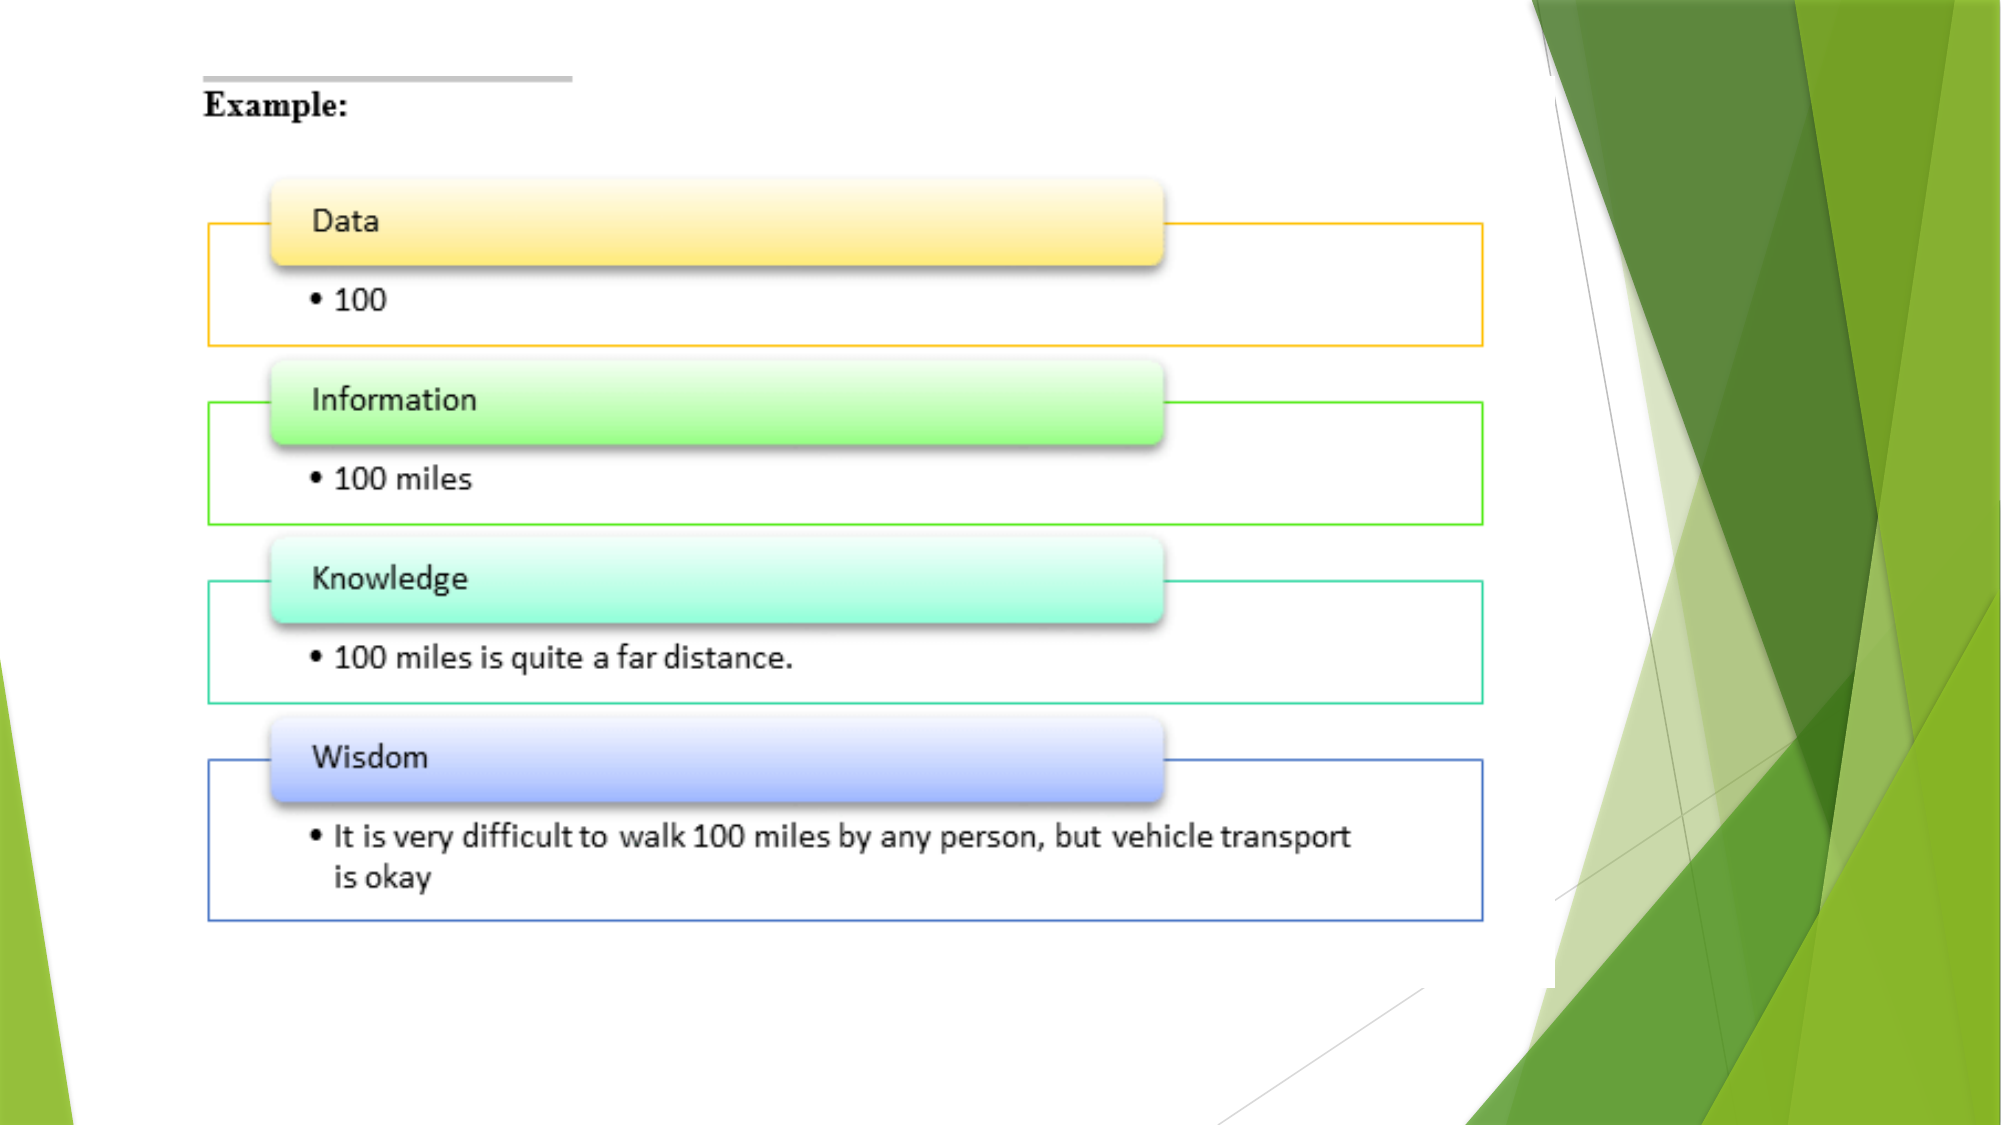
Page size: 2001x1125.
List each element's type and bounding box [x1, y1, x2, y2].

list [60, 75, 1555, 989]
